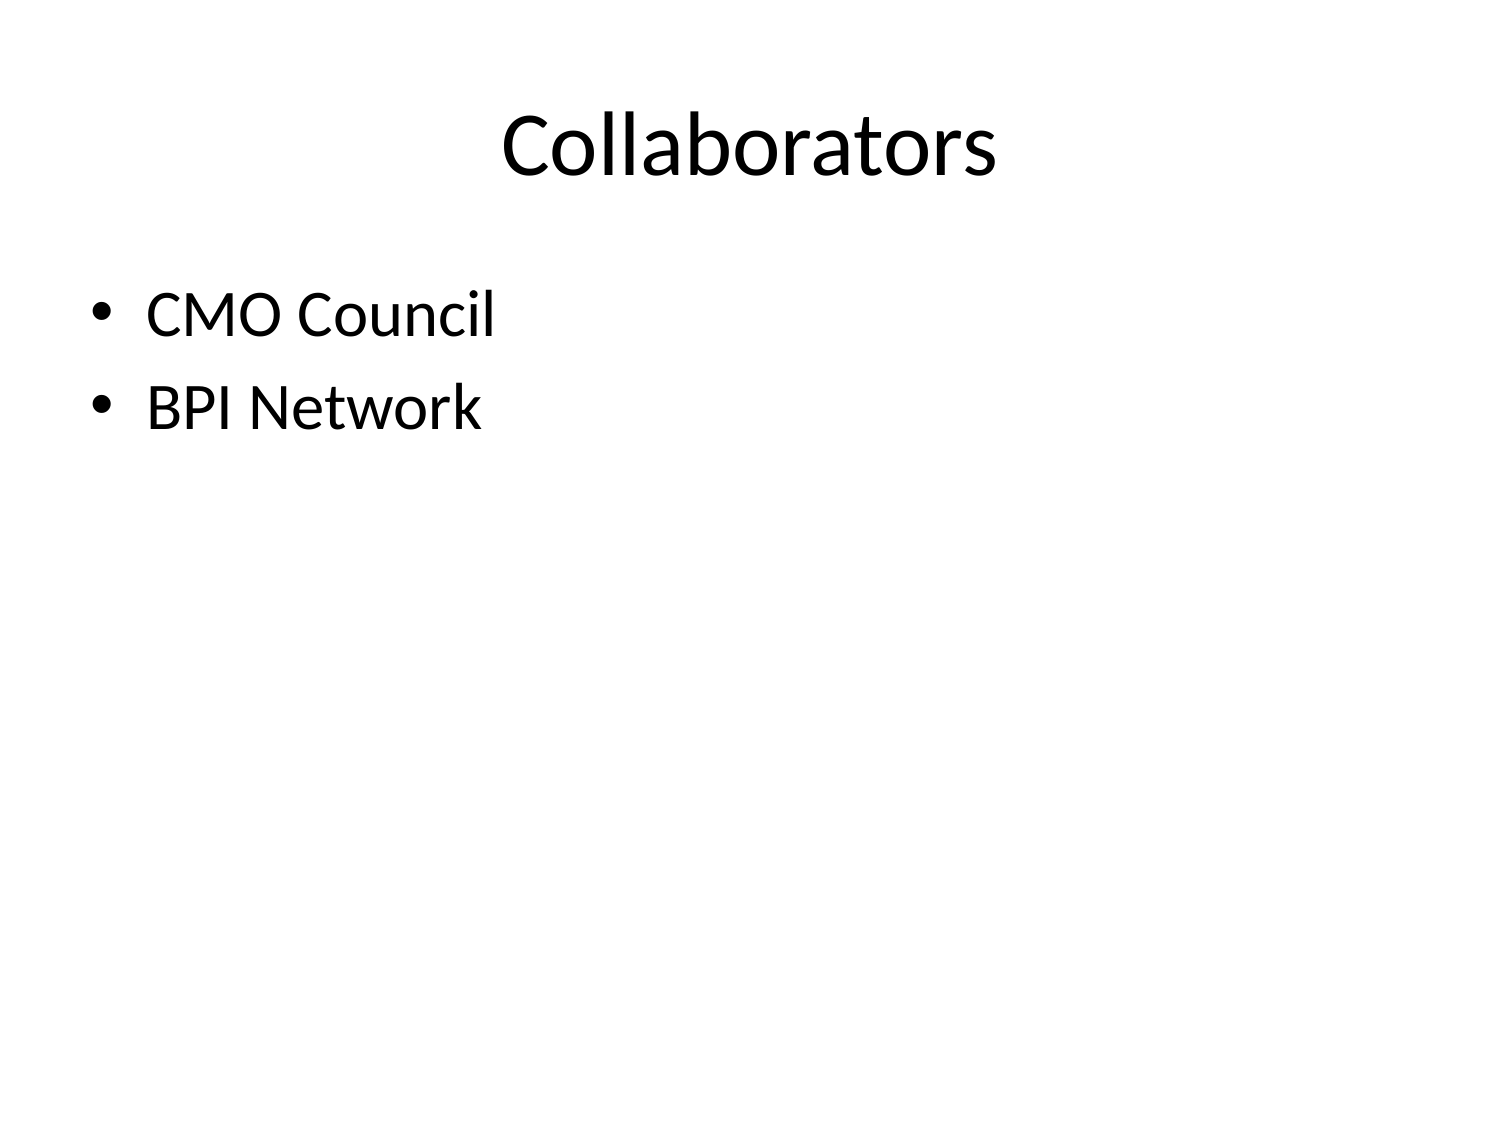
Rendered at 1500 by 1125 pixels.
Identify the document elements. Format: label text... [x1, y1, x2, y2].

title Collaborators [75, 45, 1425, 233]
list CMO Council BPI Network [75, 262, 1425, 1005]
